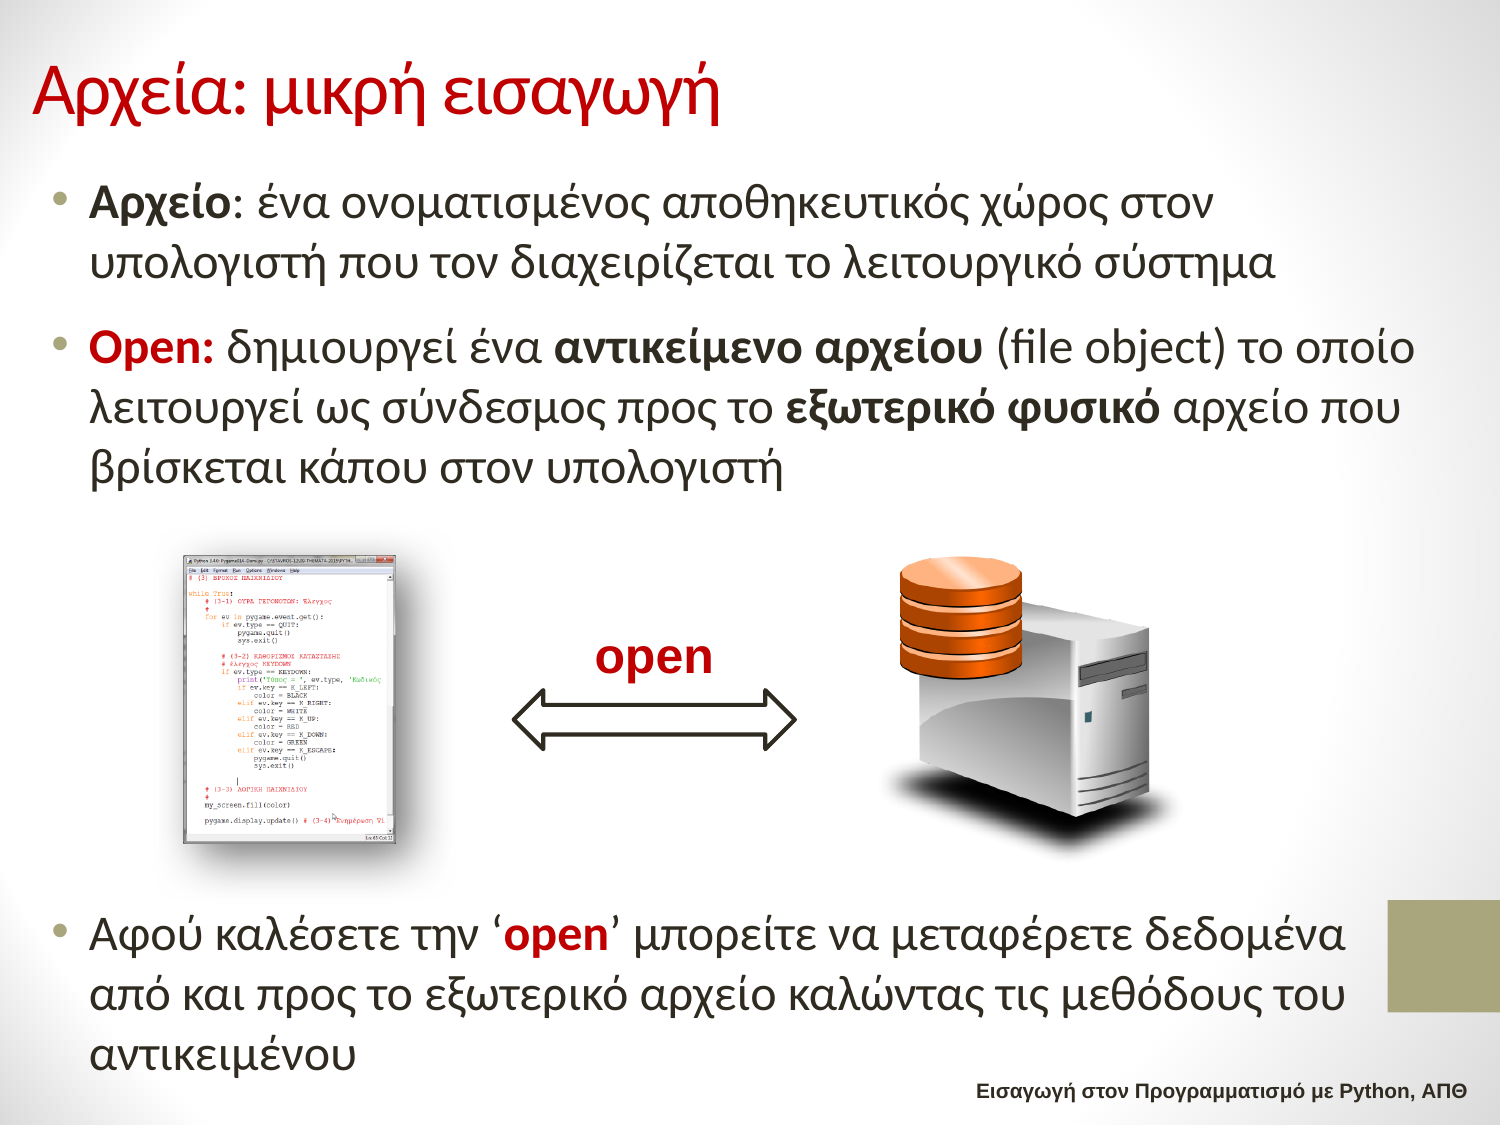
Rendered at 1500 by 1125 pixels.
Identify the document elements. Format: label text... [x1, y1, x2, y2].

text_box Αφού καλέσετε την ‘open’ μπορείτε να μεταφέρετε δεδομένα από και προς το εξωτερικό αρχείο καλώντας τις μεθόδους του αντικειμένου [17, 893, 1412, 1106]
list Αρχείο: ένα ονοματισμένος αποθηκευτικός χώρος στον υπολογιστή που τον διαχειρίζεται το λειτουργικό σύστημα Open: δημιουργεί ένα αντικείμενο αρχείου (file object) το οποίο λειτουργεί ως σύνδεσμος προς το εξωτερικό φυσικό αρχείο που βρίσκεται κάπου στον υπολογιστή [17, 160, 1459, 539]
title Αρχεία: μικρή εισαγωγή [17, 19, 1459, 149]
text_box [182, 517, 1205, 866]
picture [0, 0, 1500, 1125]
